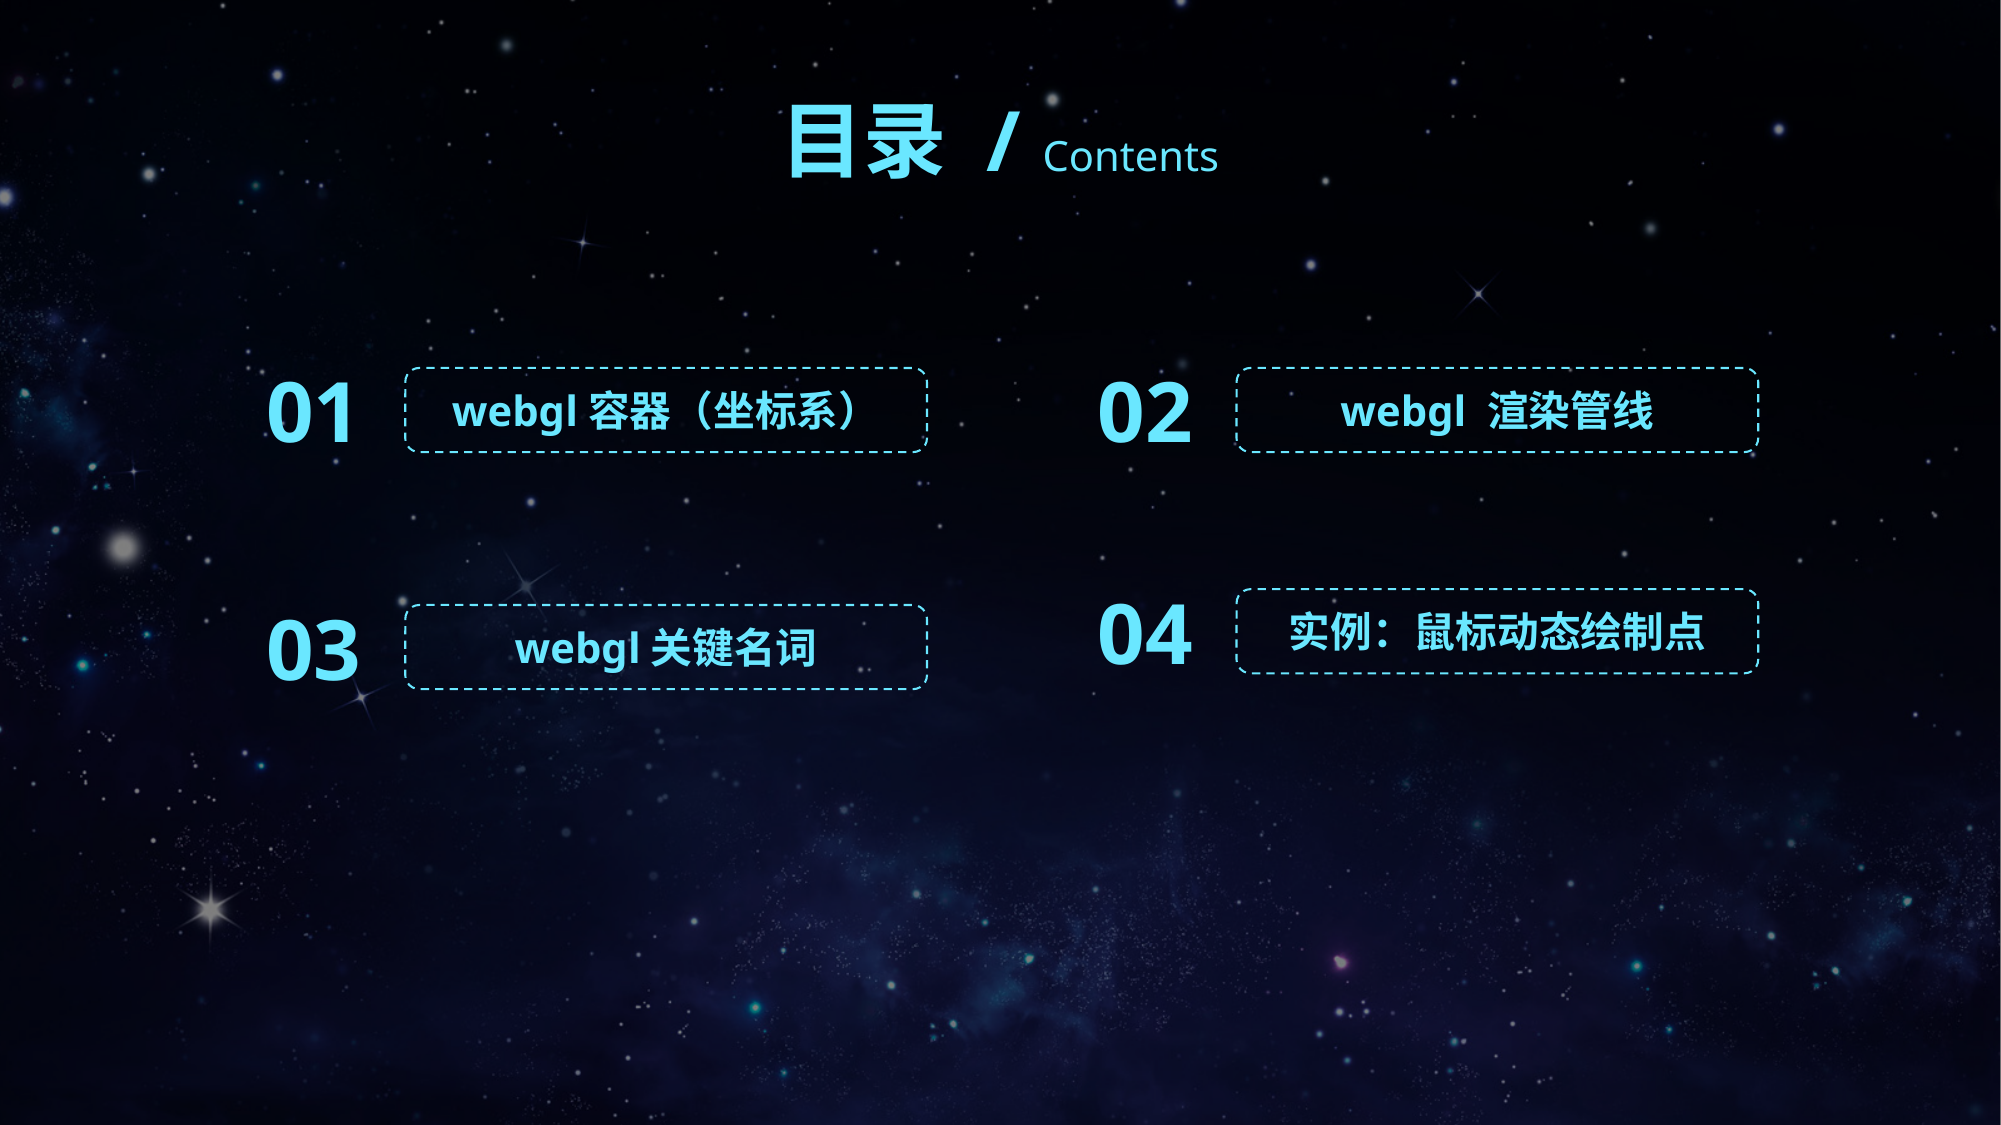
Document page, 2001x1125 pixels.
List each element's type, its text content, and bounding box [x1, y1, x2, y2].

picture [0, 0, 2001, 1125]
text_box 目录 / Contents [698, 81, 1302, 196]
text_box 04 [1072, 573, 1208, 689]
text_box 02 [1072, 352, 1208, 467]
text_box 实例：鼠标动态绘制点 [1235, 588, 1760, 675]
text_box webgl关键名词 [404, 603, 929, 691]
text_box webgl 渲染管线 [1235, 366, 1760, 454]
text_box webgl容器（坐标系） [404, 366, 929, 454]
text_box 03 [241, 589, 377, 704]
text_box 01 [241, 352, 377, 467]
